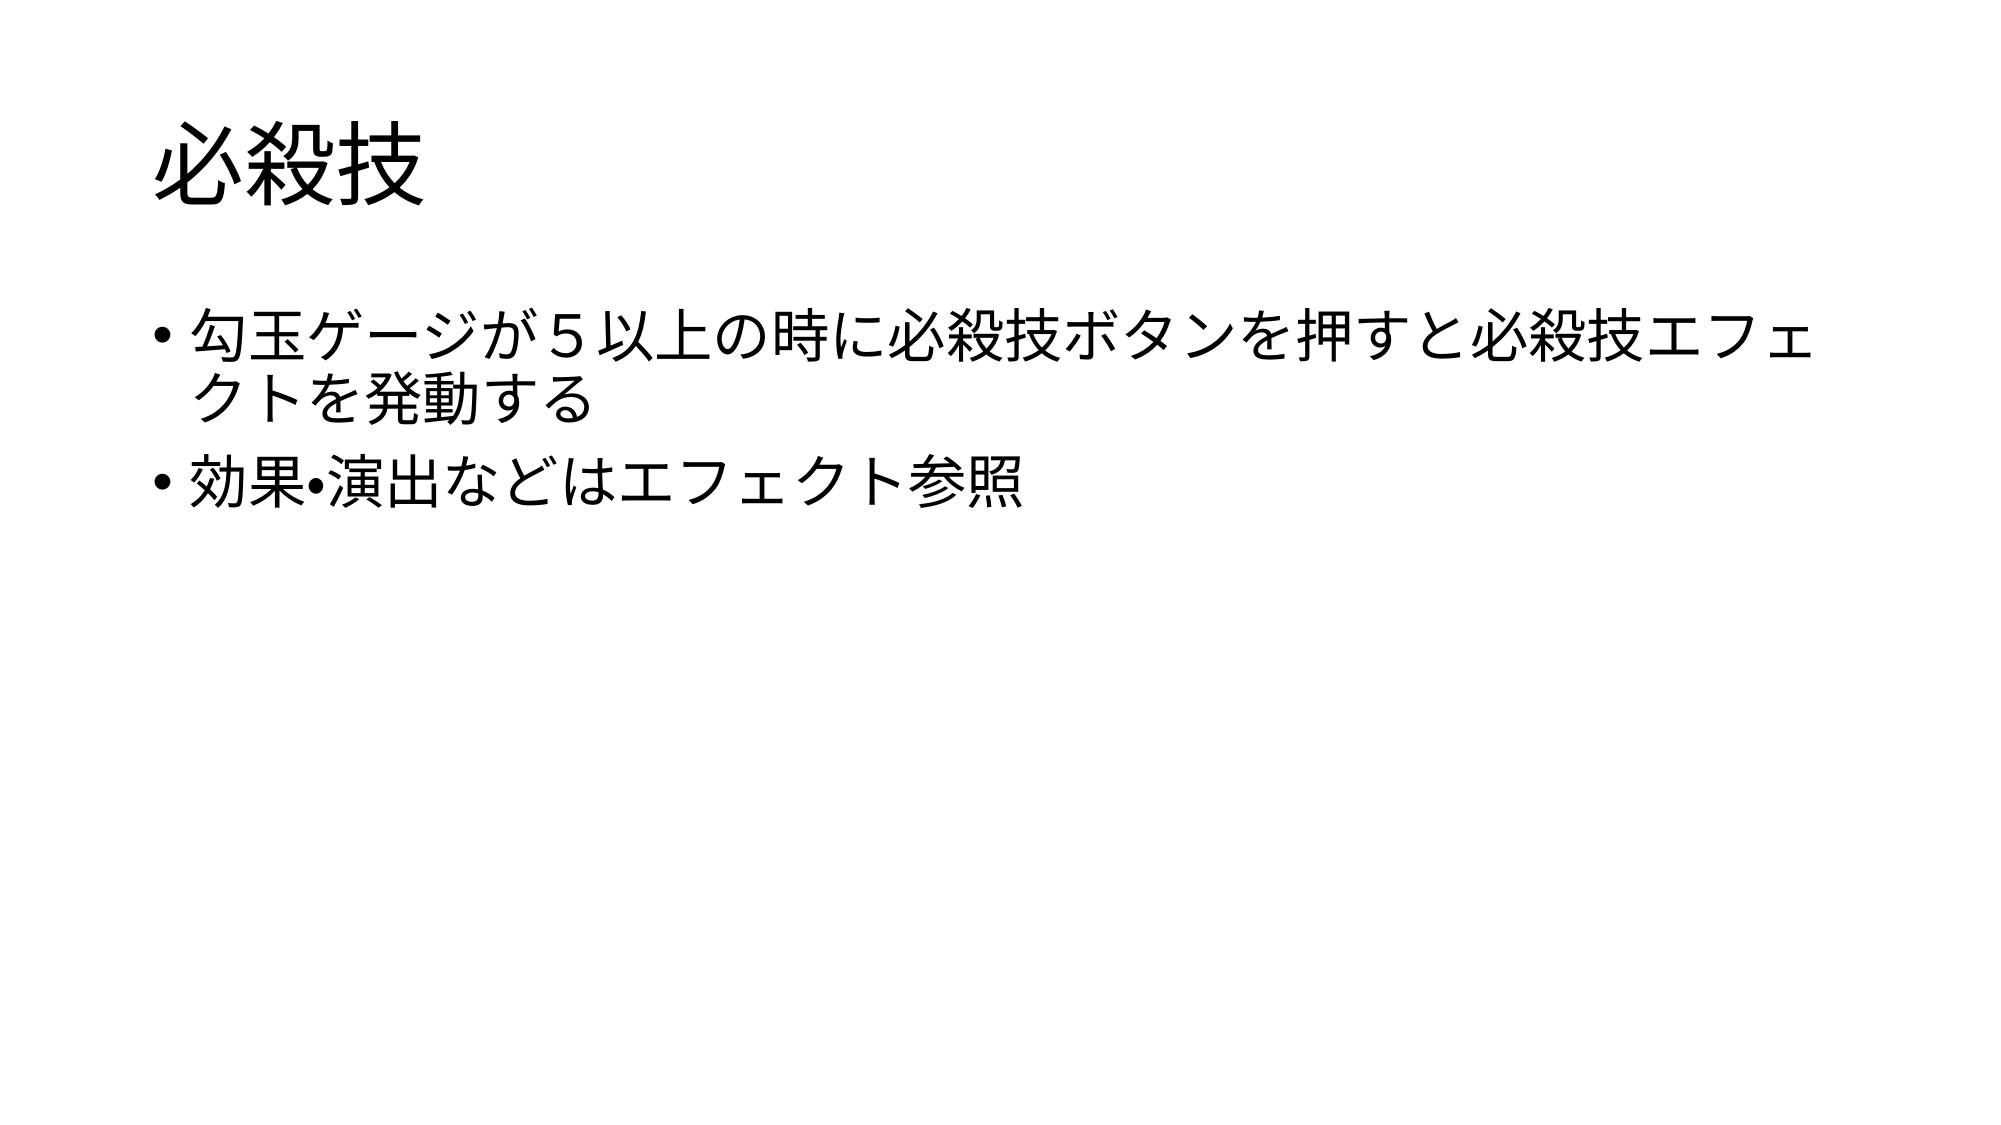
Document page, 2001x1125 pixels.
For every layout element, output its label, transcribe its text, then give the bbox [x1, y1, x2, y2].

title 必殺技 [137, 59, 1863, 278]
list 勾玉ゲージが５以上の時に必殺技ボタンを押すと必殺技エフェクトを発動する 効果・演出などはエフェクト参照 [137, 299, 1863, 1014]
